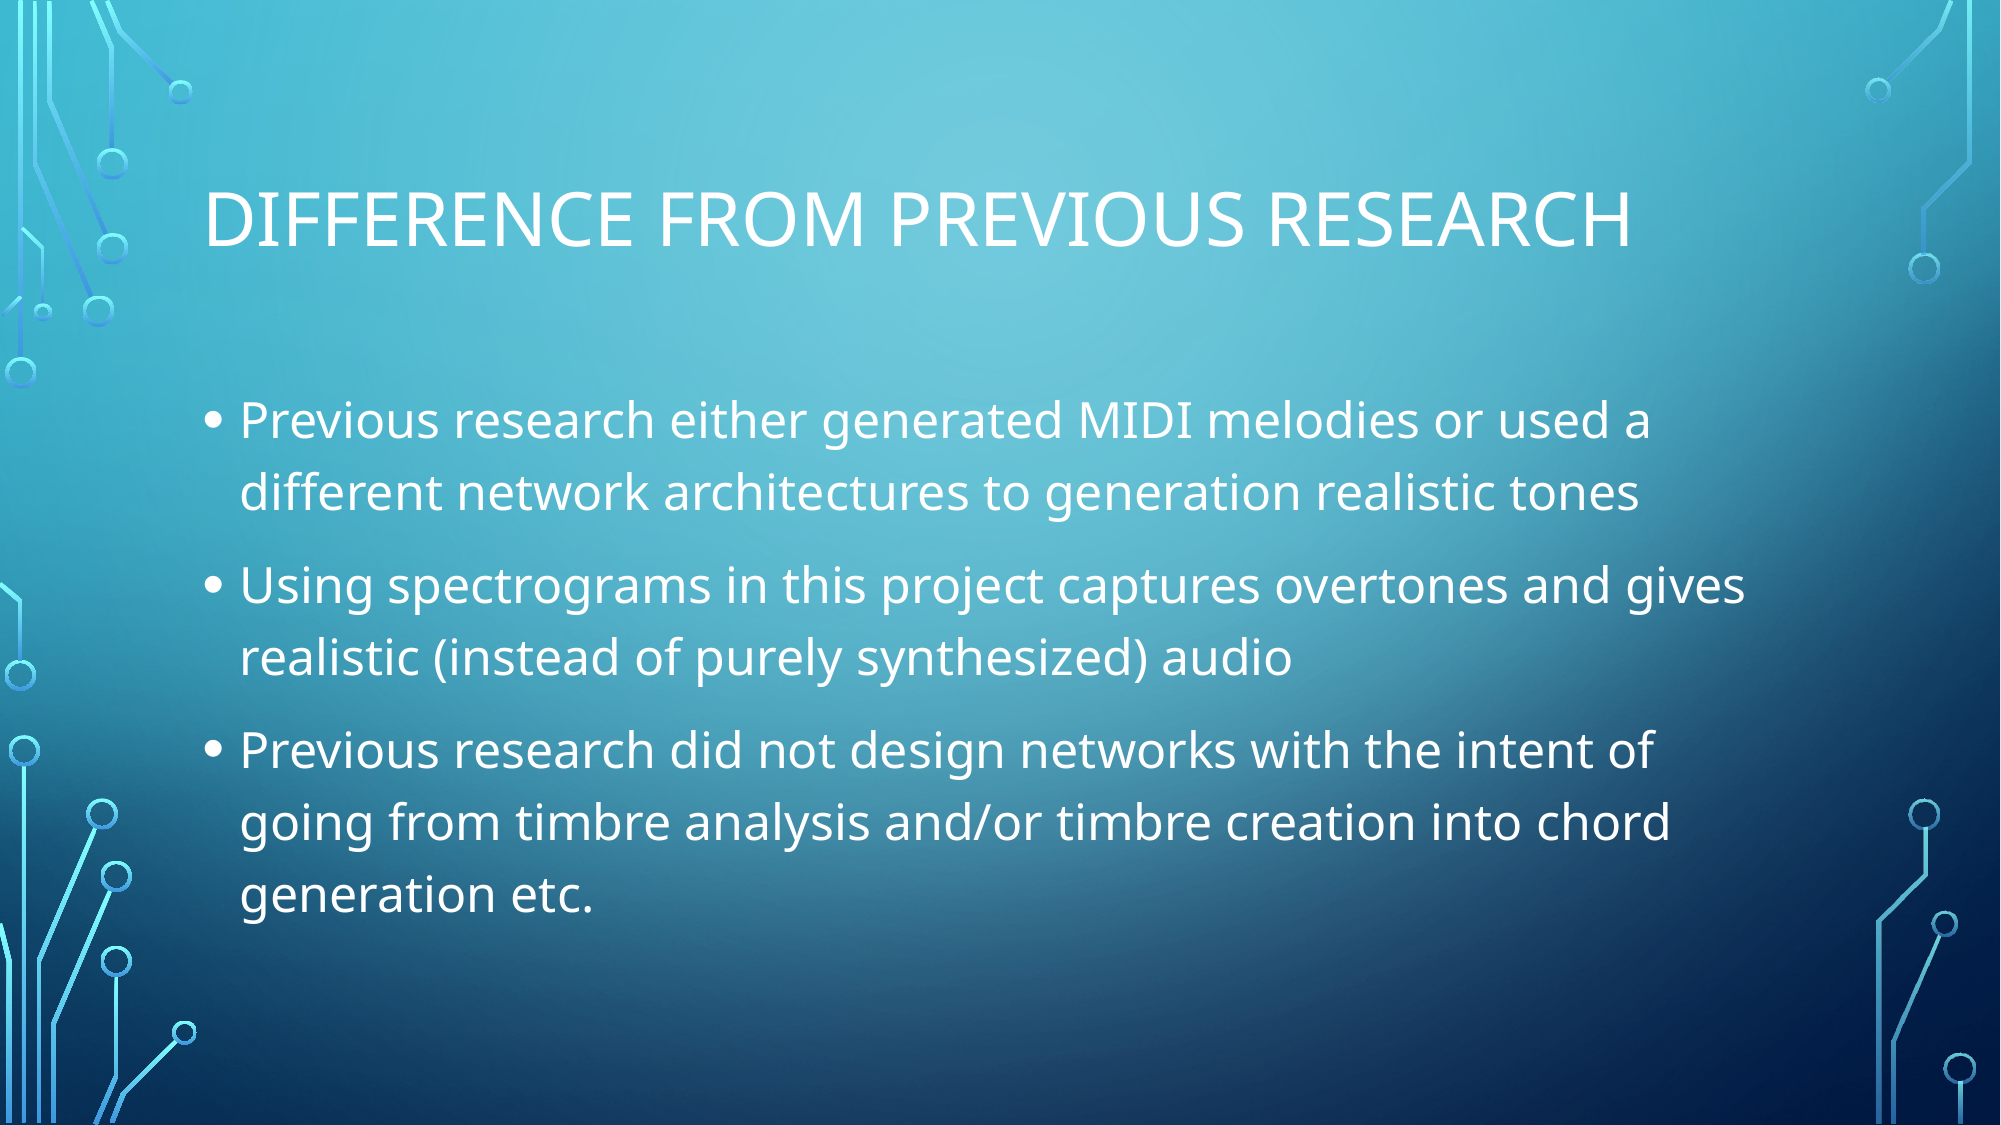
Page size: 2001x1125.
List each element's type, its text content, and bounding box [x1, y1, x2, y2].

title Difference from previous research [187, 101, 1813, 344]
list Previous research either generated MIDI melodies or used a different network architectures to generation realistic tones Using spectrograms in this project captures overtones and gives realistic (instead of purely synthesized) audio Previous research did not design networks with the intent of going from timbre analysis and/or timbre creation into chord generation etc. [187, 369, 1813, 950]
